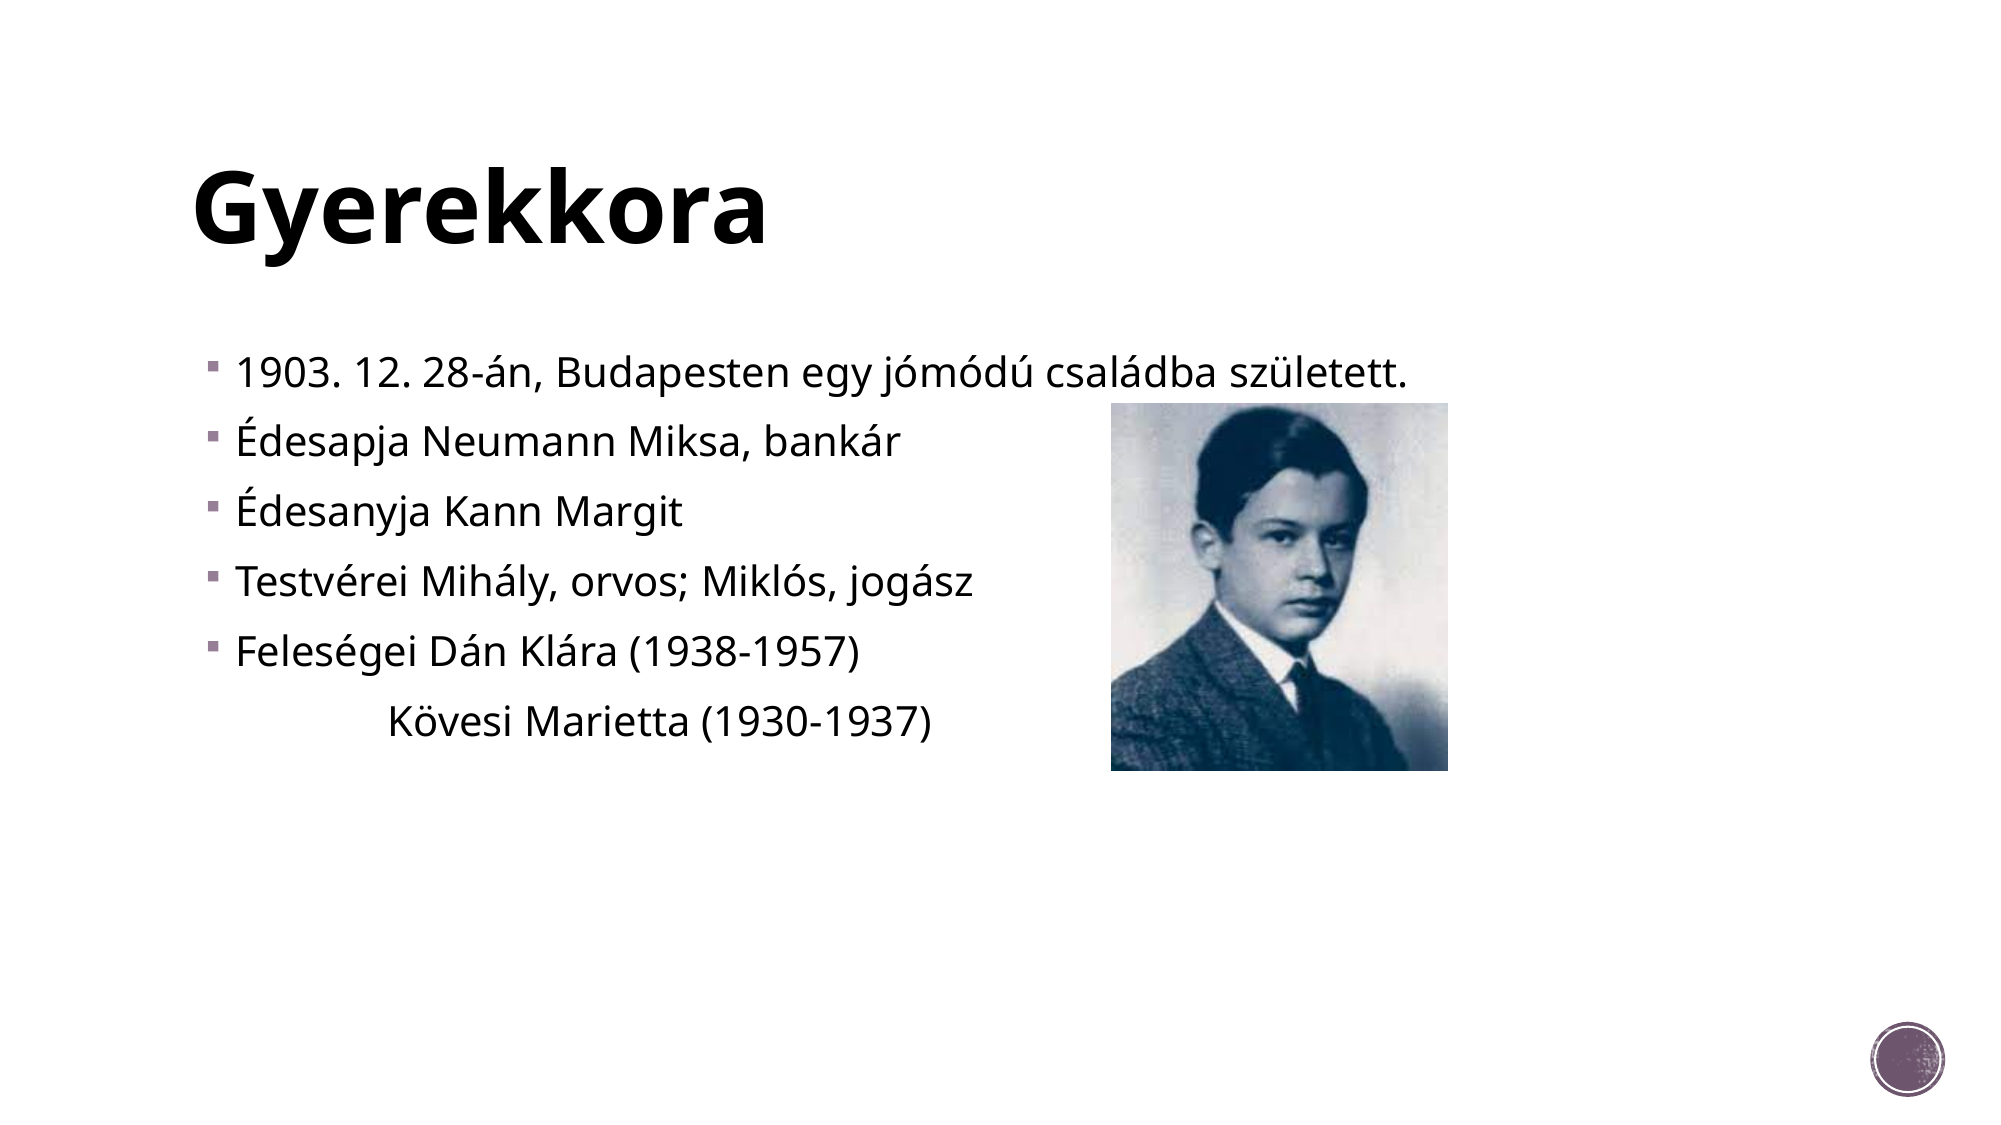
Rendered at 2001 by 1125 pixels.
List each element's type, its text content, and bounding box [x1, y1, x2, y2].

list 1903. 12. 28-án, Budapesten egy jómódú családba született. Édesapja Neumann Miksa, bankár Édesanyja Kann Margit Testvérei Mihály, orvos; Miklós, jogász Feleségei Dán Klára (1938-1957) Kövesi Marietta (1930-1937) [190, 343, 1841, 1008]
picture [1111, 403, 1448, 771]
title Gyerekkora [175, 79, 1826, 344]
